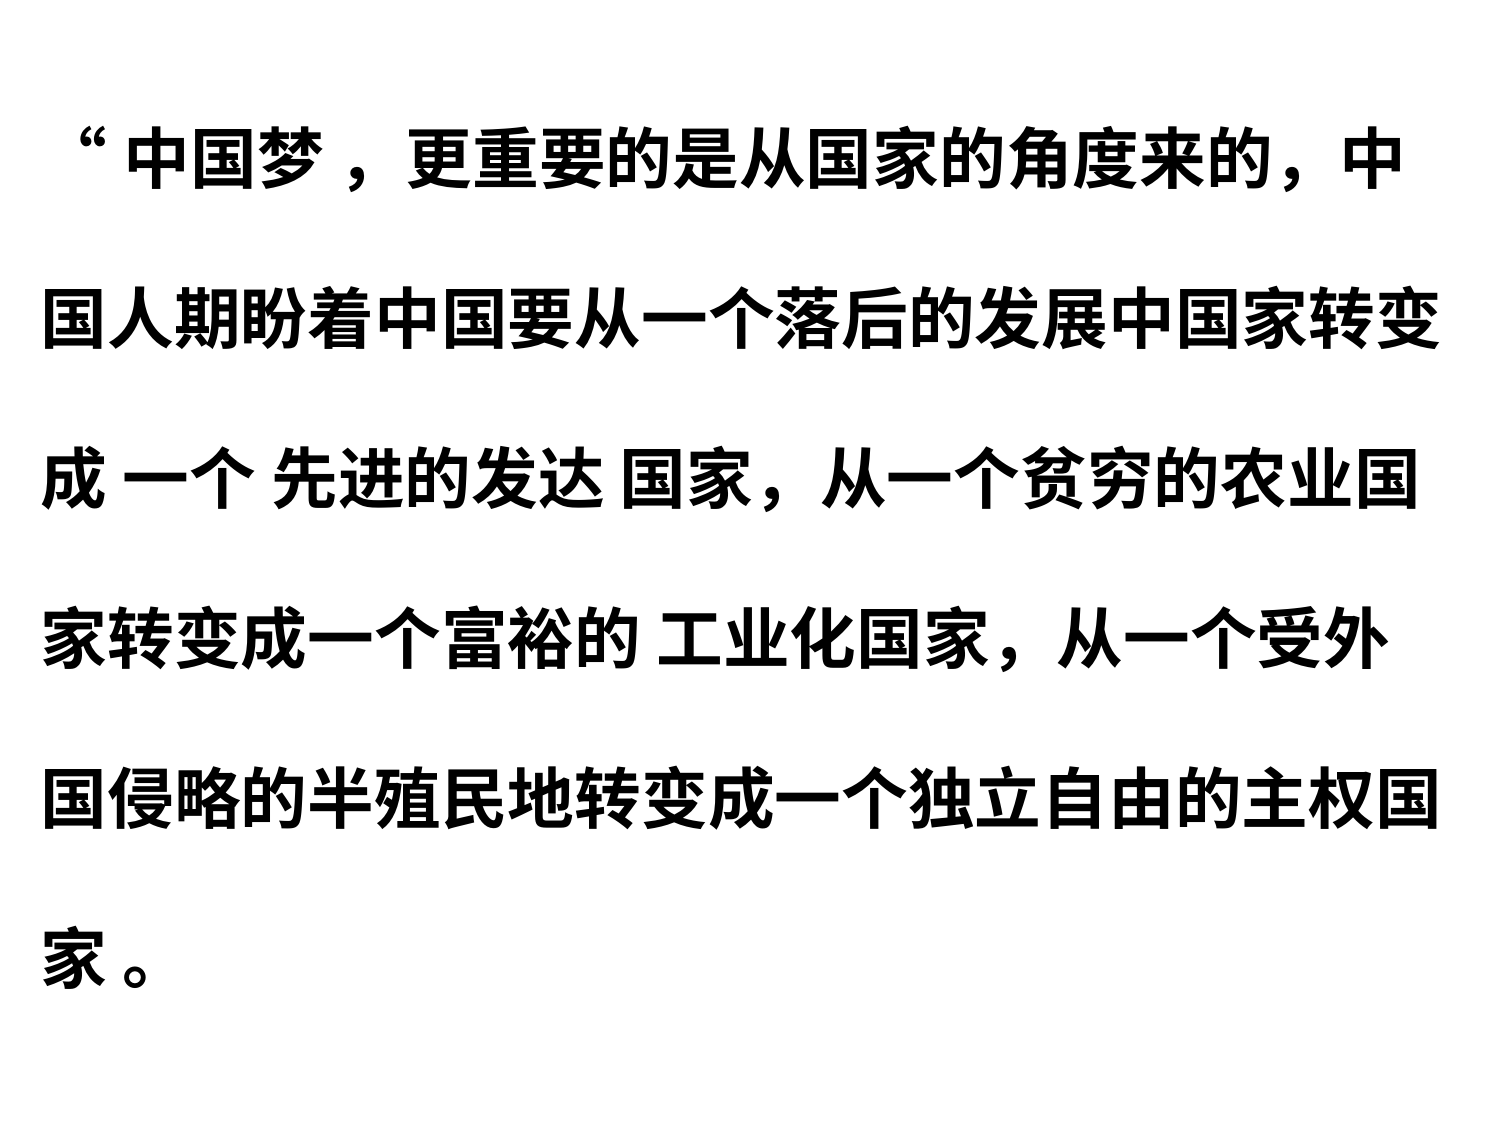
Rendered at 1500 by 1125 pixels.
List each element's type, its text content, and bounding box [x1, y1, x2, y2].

list “中国梦 ，更重要的是从国家的角度来的，中国人期盼着中国要从一个落后的发展中国家转变成 一个 先进的发达 国家，从一个贫穷的农业国家转变成一个富裕的 工业化国家，从一个受外国侵略的半殖民地转变成一个独立自由的主权国家 。 [25, 29, 1473, 1064]
